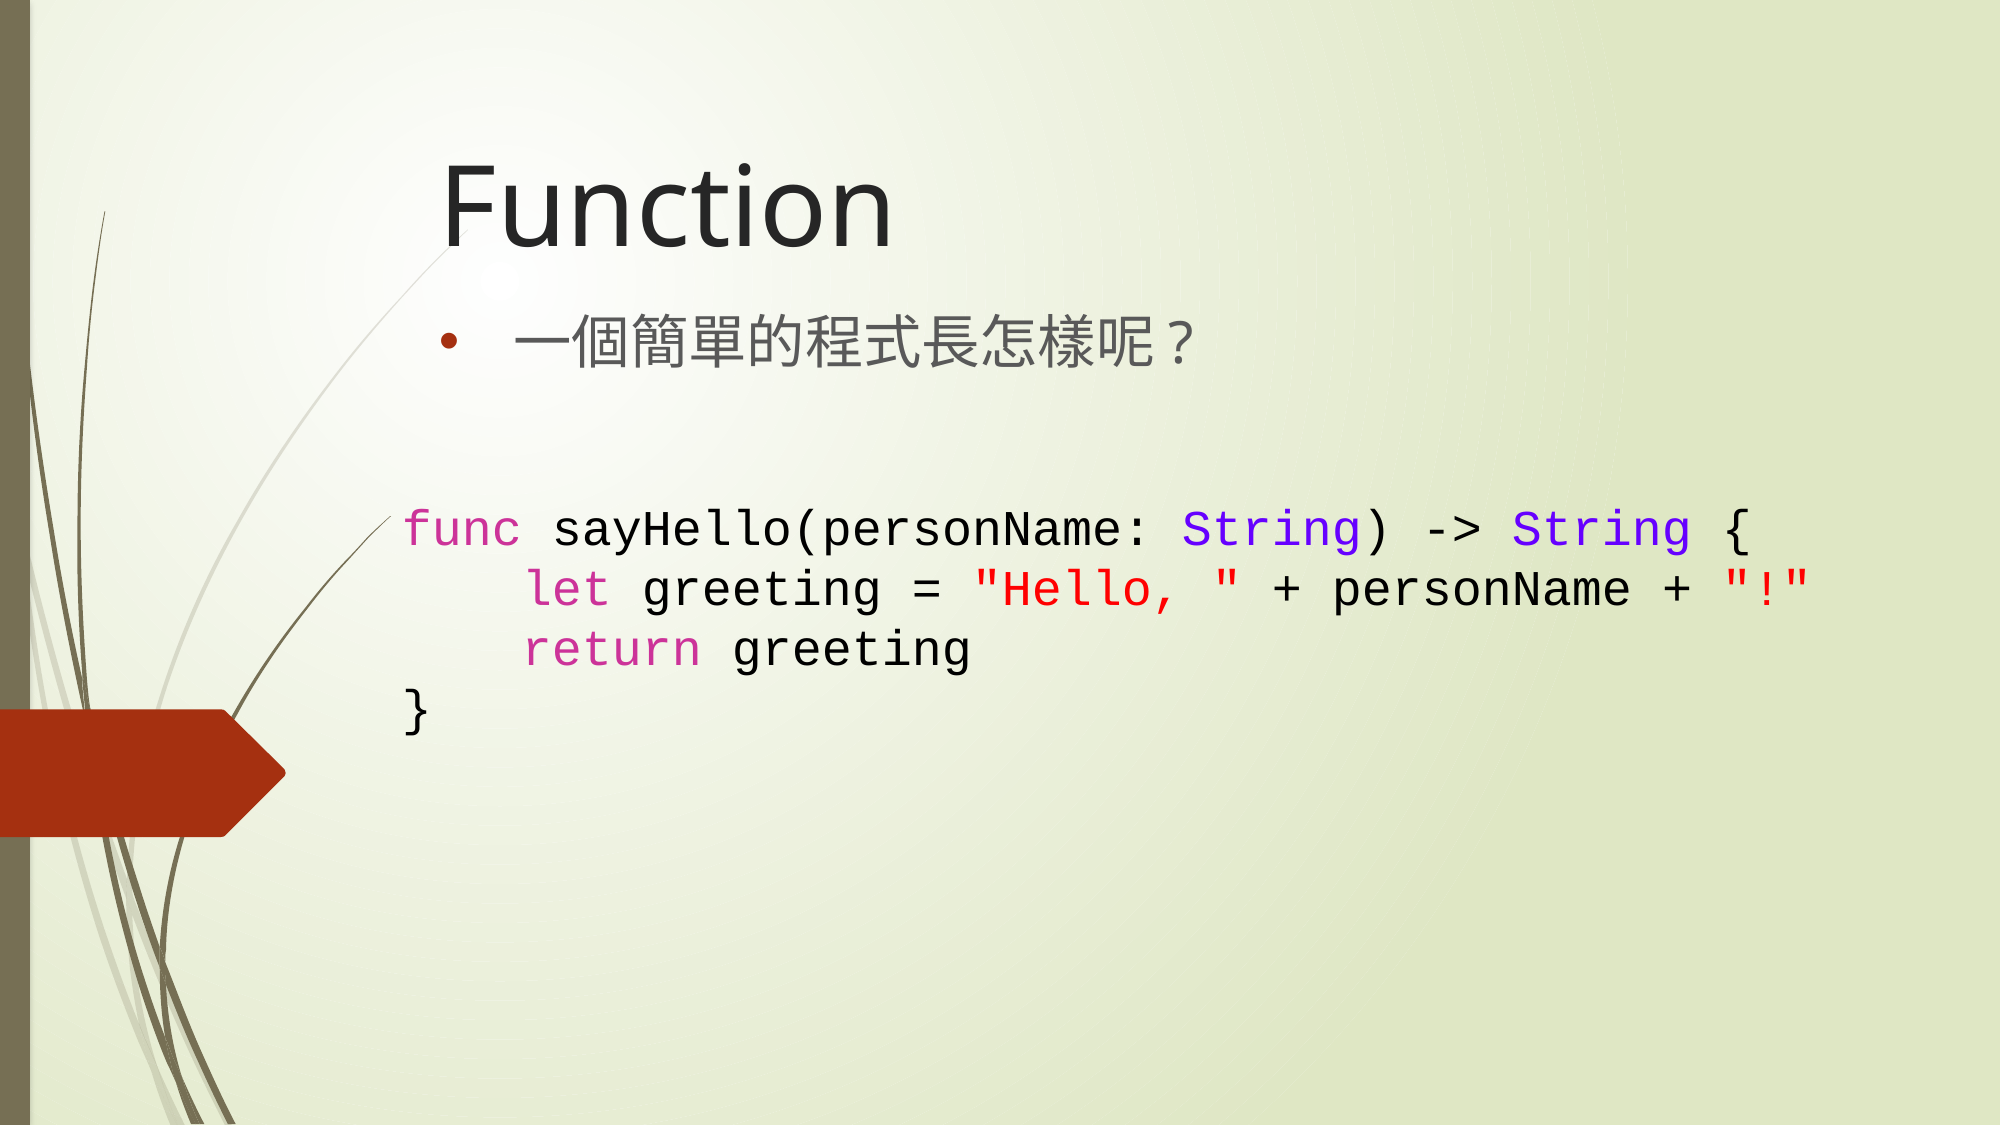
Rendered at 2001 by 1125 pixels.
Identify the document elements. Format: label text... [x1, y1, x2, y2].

text_box func sayHello(personName: String) -> String { let greeting = "Hello, " + personName + "!" return greeting } [387, 488, 1903, 743]
subtitle 一個簡單的程式長怎樣呢? [423, 297, 1887, 424]
title Function [423, 110, 1887, 277]
